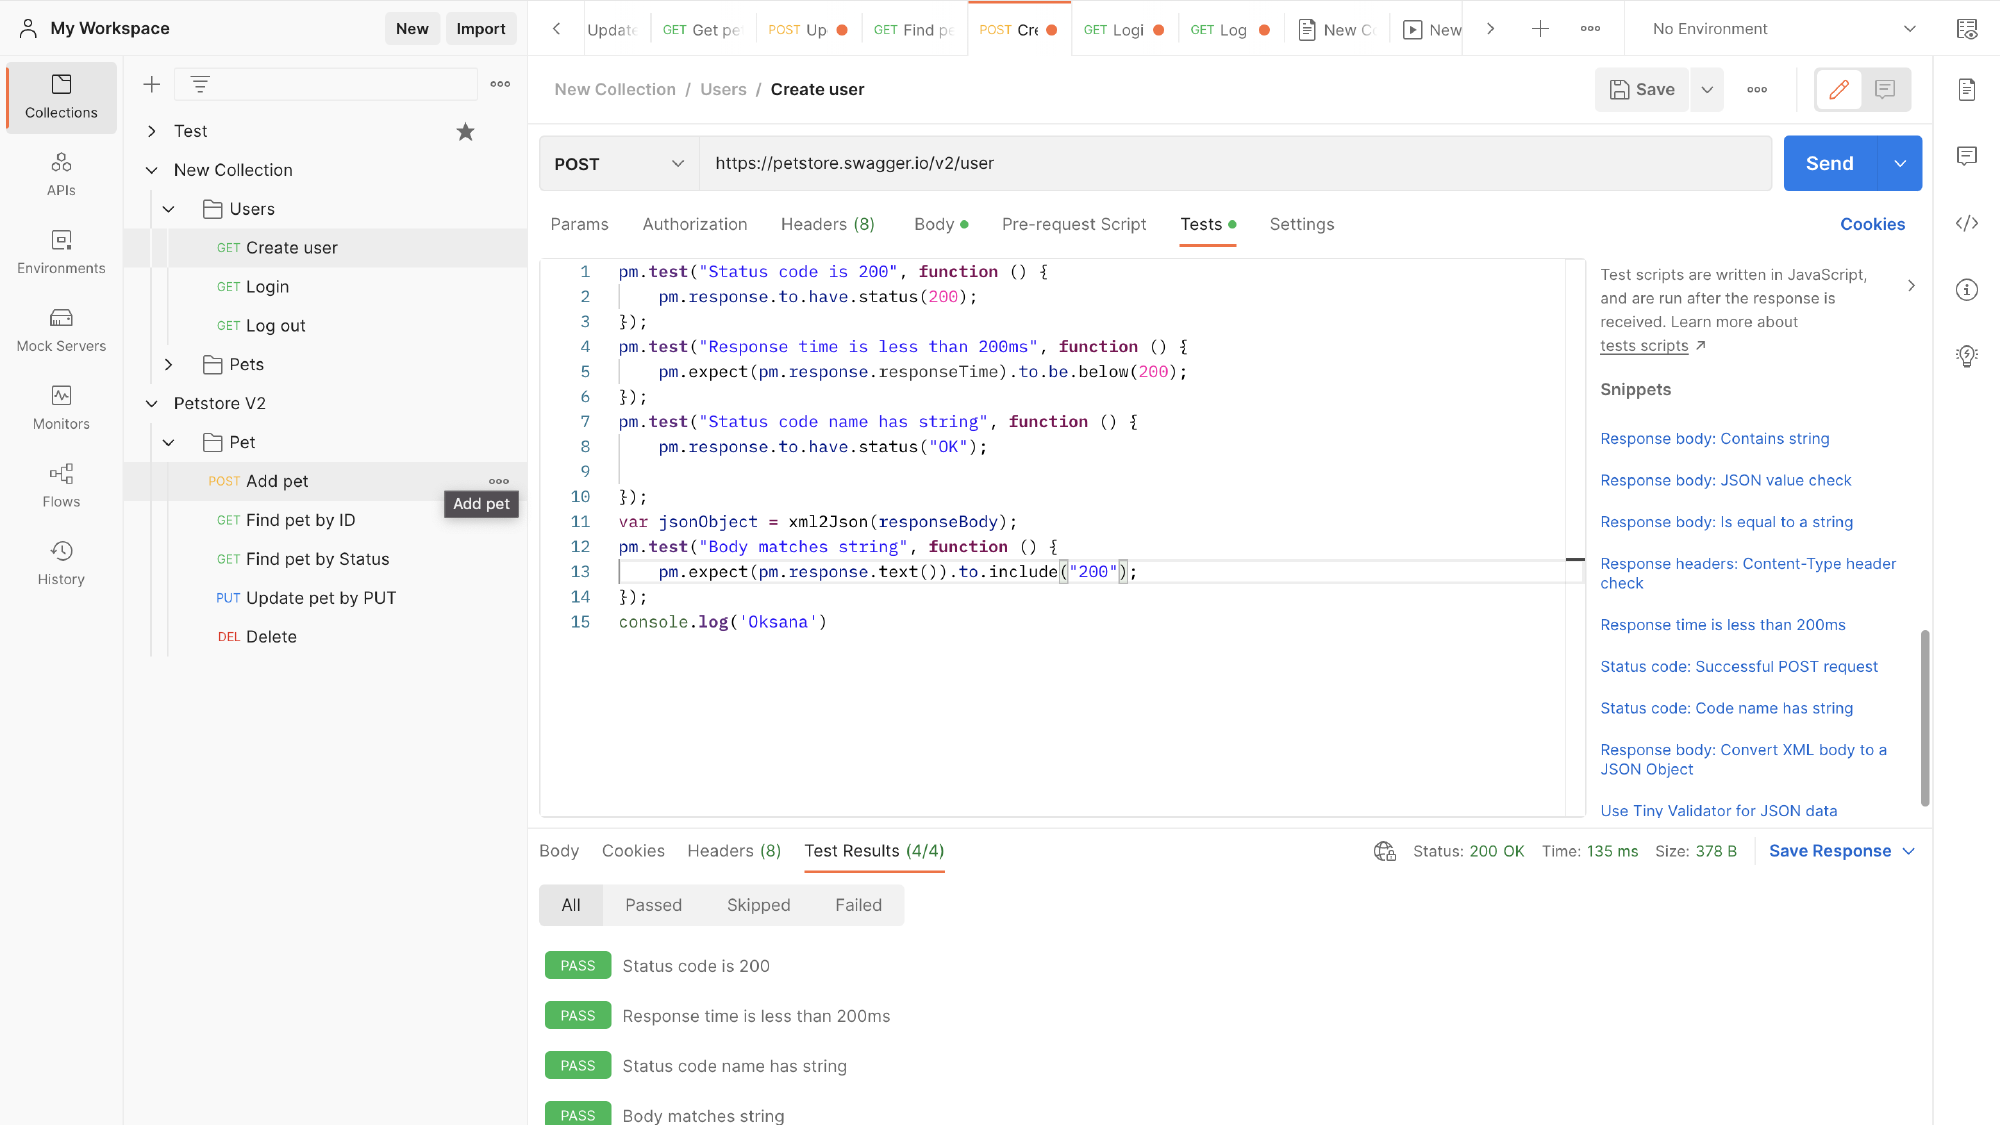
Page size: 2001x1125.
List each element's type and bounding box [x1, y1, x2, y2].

list [0, 0, 2000, 1125]
